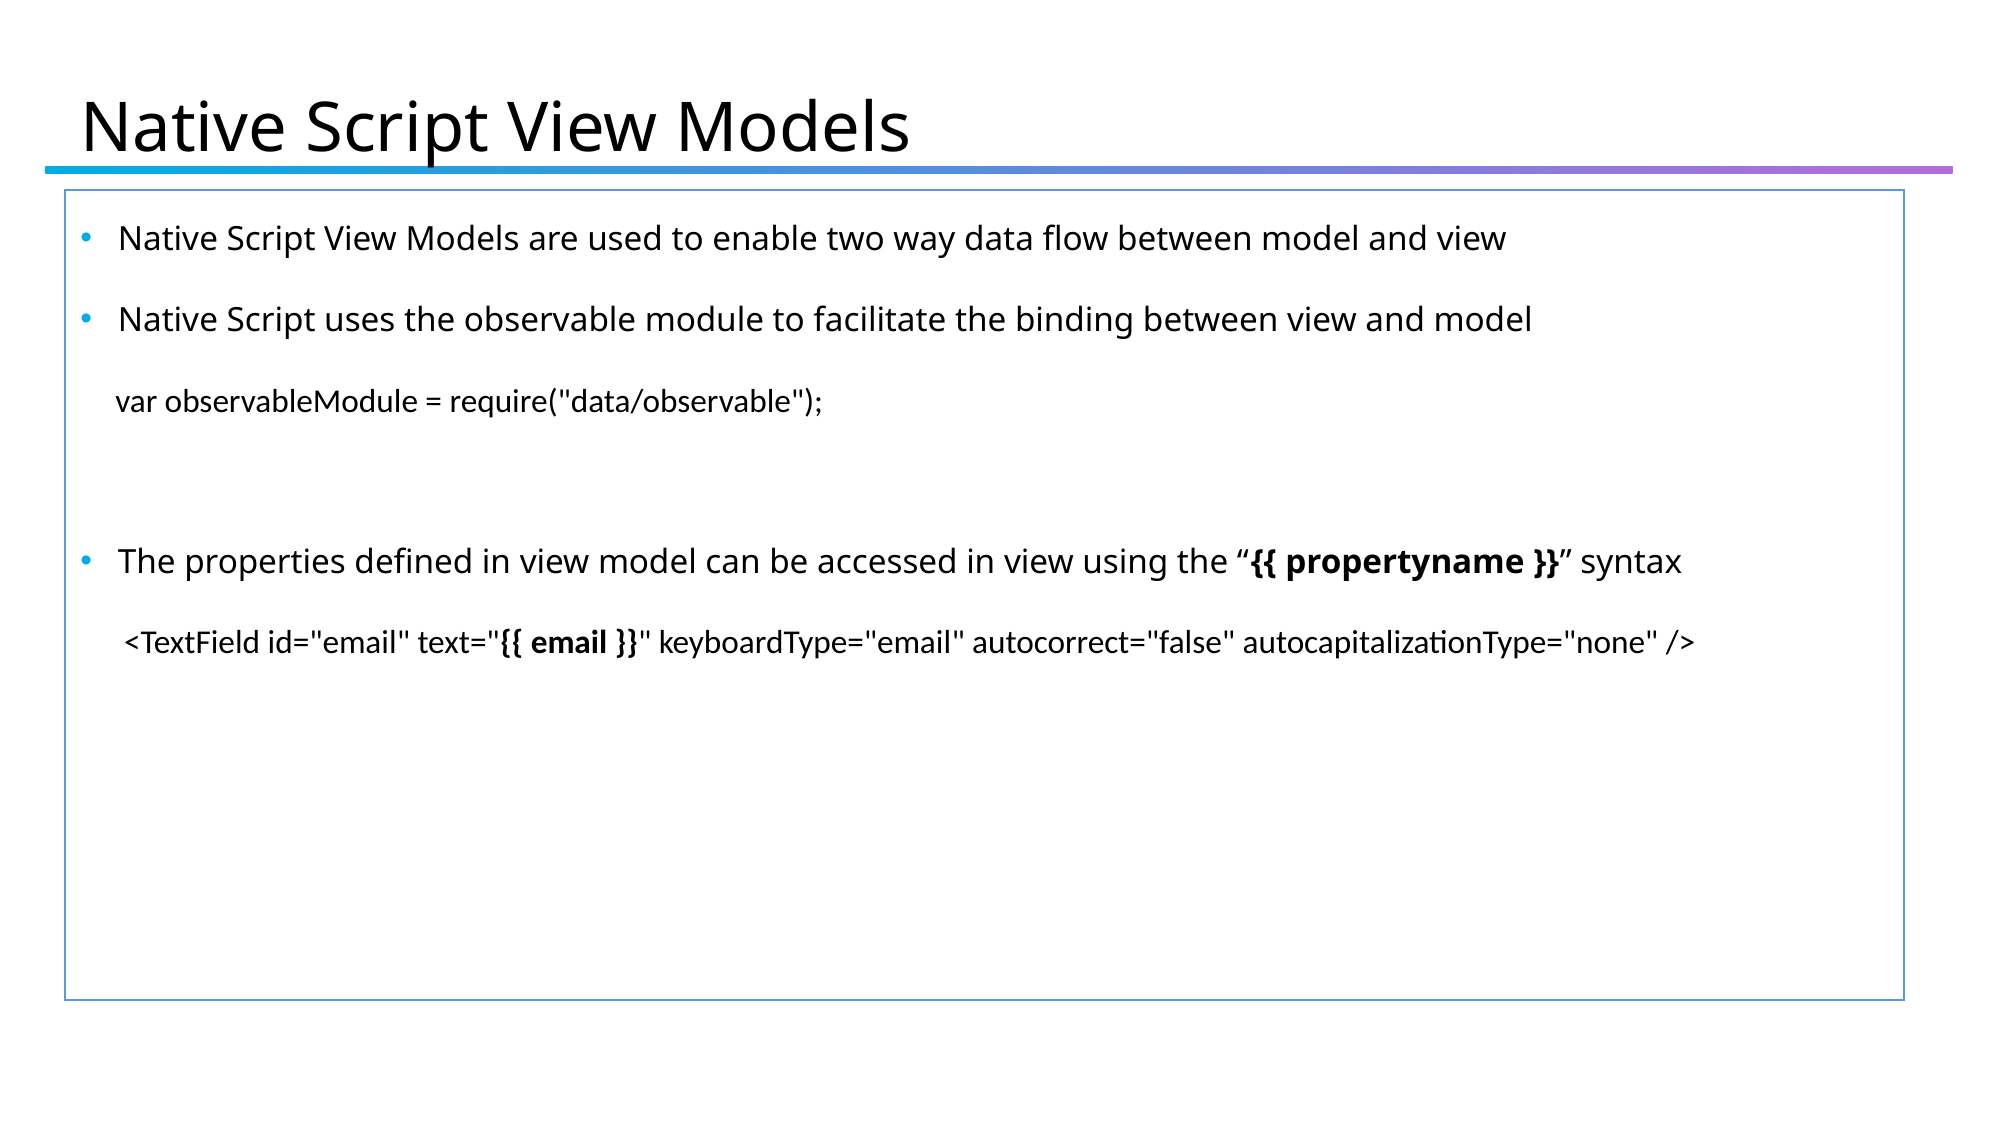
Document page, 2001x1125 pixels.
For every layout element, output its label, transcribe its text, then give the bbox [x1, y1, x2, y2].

list Native Script View Models are used to enable two way data flow between model and view Native Script uses the observable module to facilitate the binding between view and model var observableModule = require("data/observable"); The properties defined in view model can be accessed in view using the “{{ propertyname }}” syntax <TextField id="email" text="{{ email }}" keyboardType="email" autocorrect="false" autocapitalizationType="none" /> [64, 189, 1905, 1001]
title Native Script View Models [65, 84, 1768, 175]
